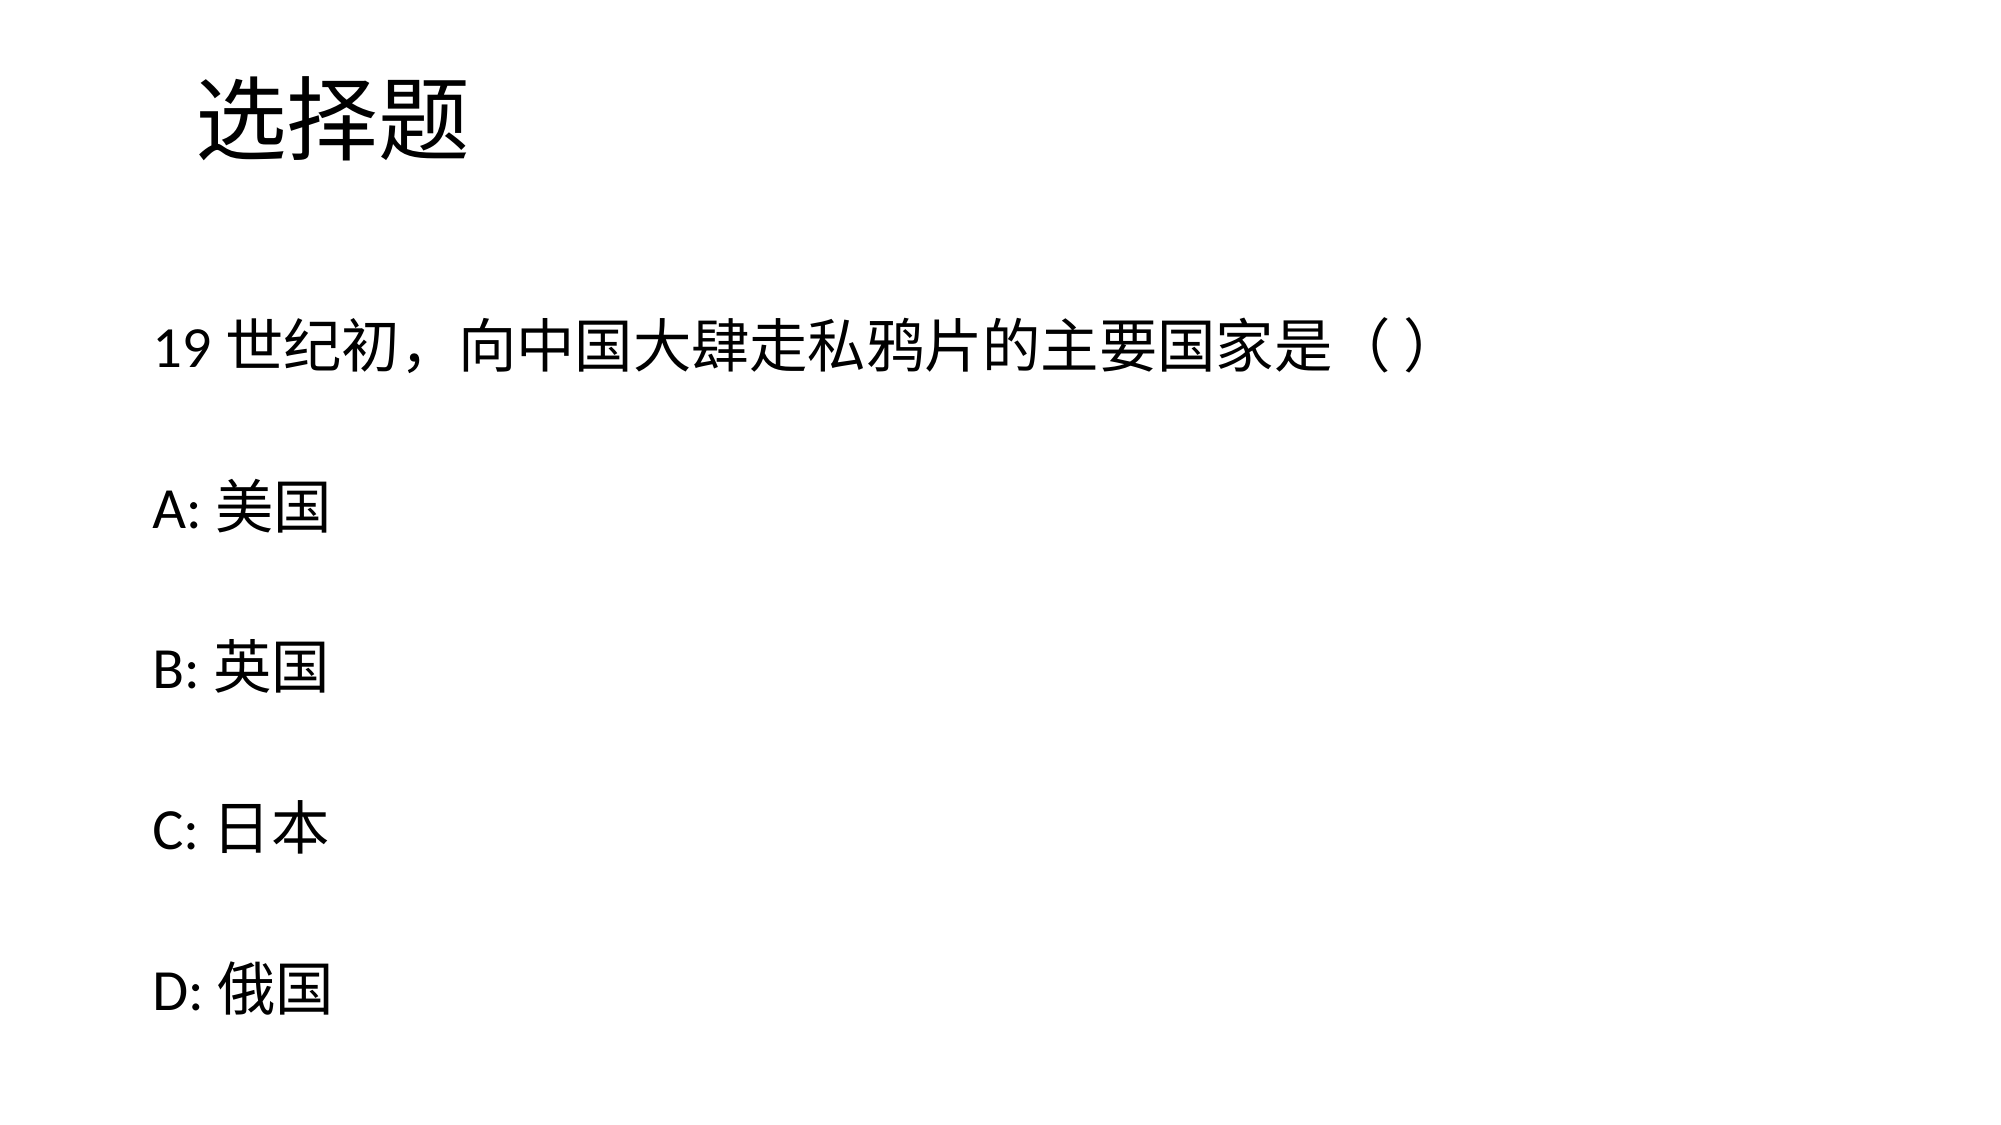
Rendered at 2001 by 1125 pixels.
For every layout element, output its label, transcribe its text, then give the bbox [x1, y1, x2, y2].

title 选择题 [137, 14, 1863, 232]
list 19世纪初，向中国大肆走私鸦片的主要国家是（ ） A:美国 B:英国 C:日本 D:俄国 [137, 232, 2000, 1079]
